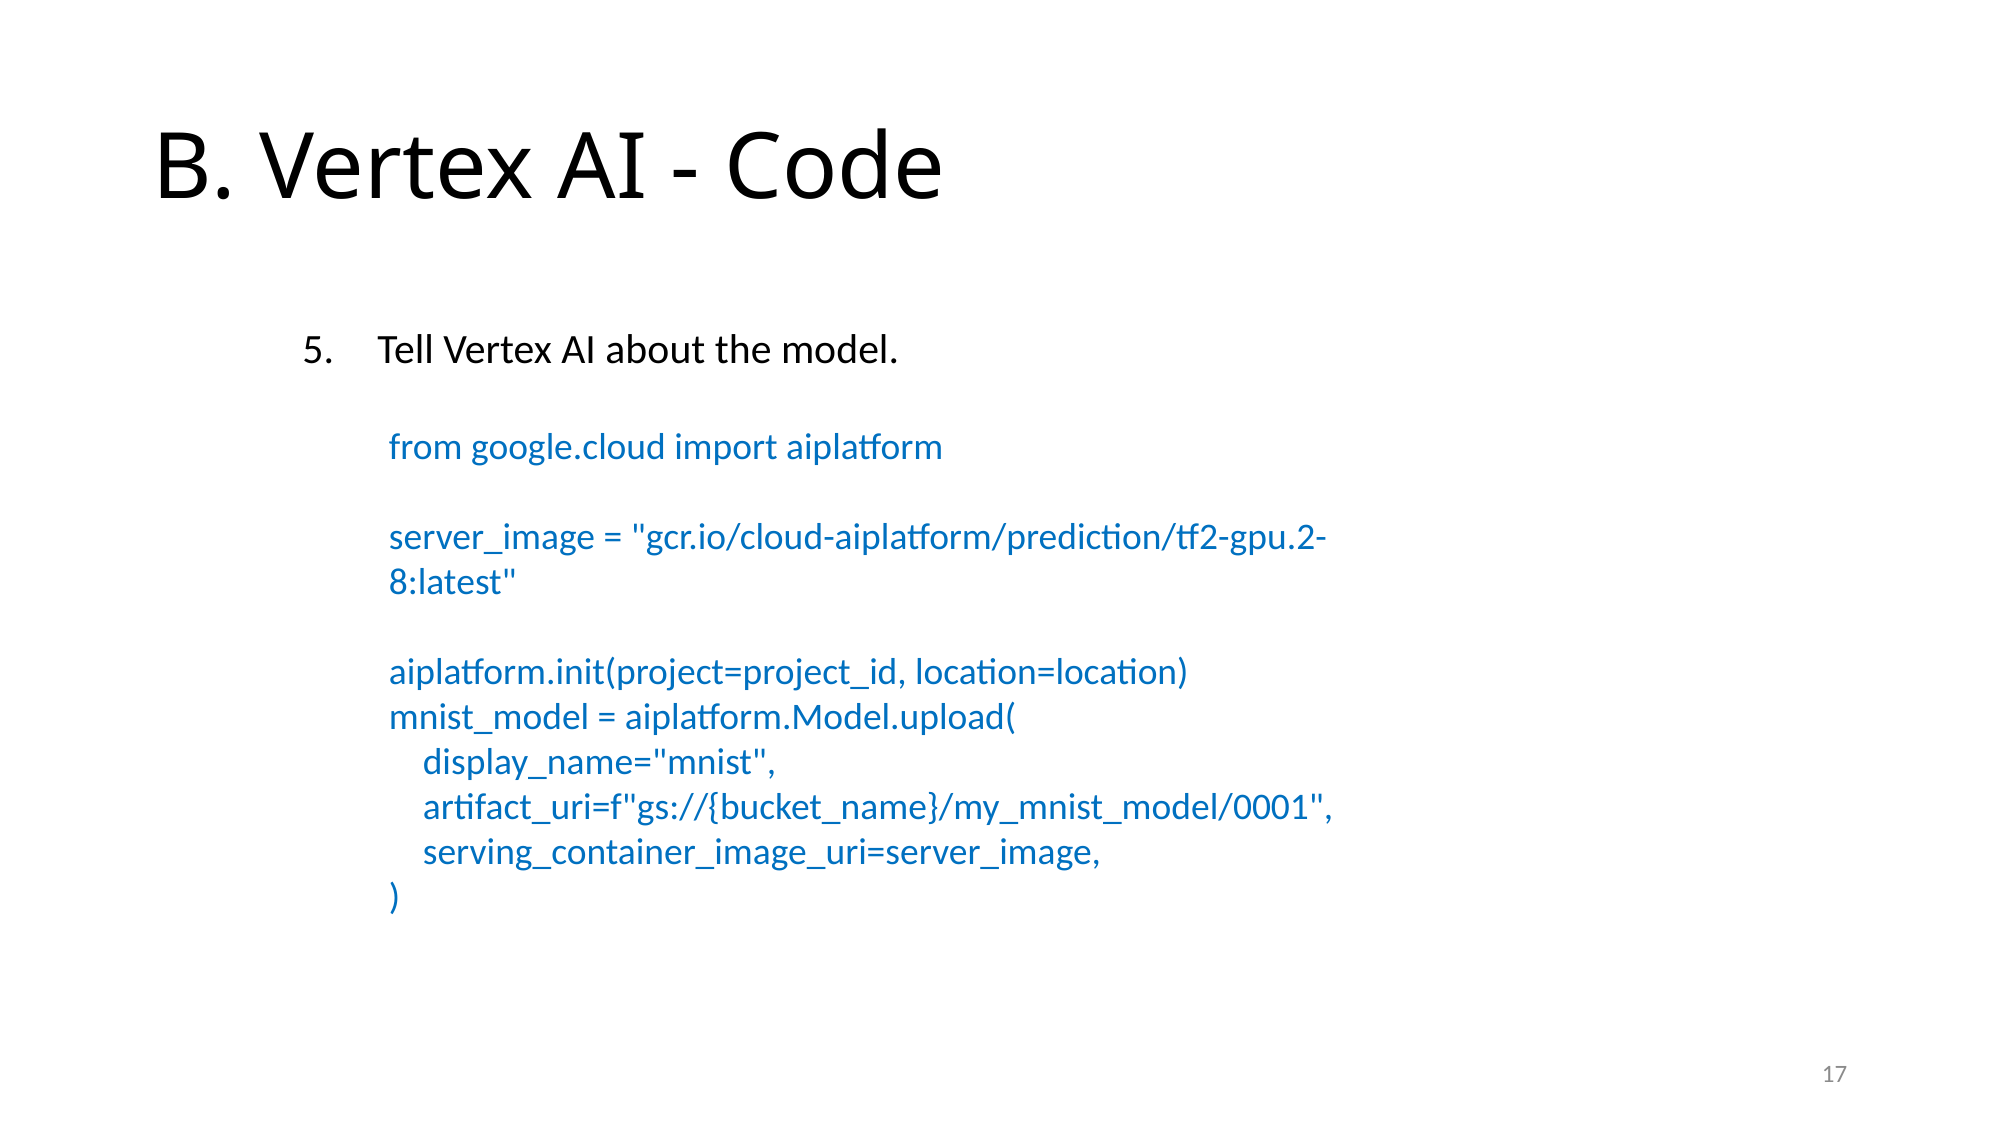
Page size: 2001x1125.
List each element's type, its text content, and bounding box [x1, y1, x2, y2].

text_box from google.cloud import aiplatform server_image = "gcr.io/cloud-aiplatform/prediction/tf2-gpu.2-8:latest" aiplatform.init(project=project_id, location=location) mnist_model = aiplatform.Model.upload( display_name="mnist", artifact_uri=f"gs://{bucket_name}/my_mnist_model/0001", serving_container_image_uri=server_image, ) [374, 414, 1375, 925]
list Tell Vertex AI about the model. [137, 249, 1863, 1016]
title B. Vertex AI - Code [137, 59, 1863, 249]
slide_number 17 [1412, 1042, 1863, 1103]
